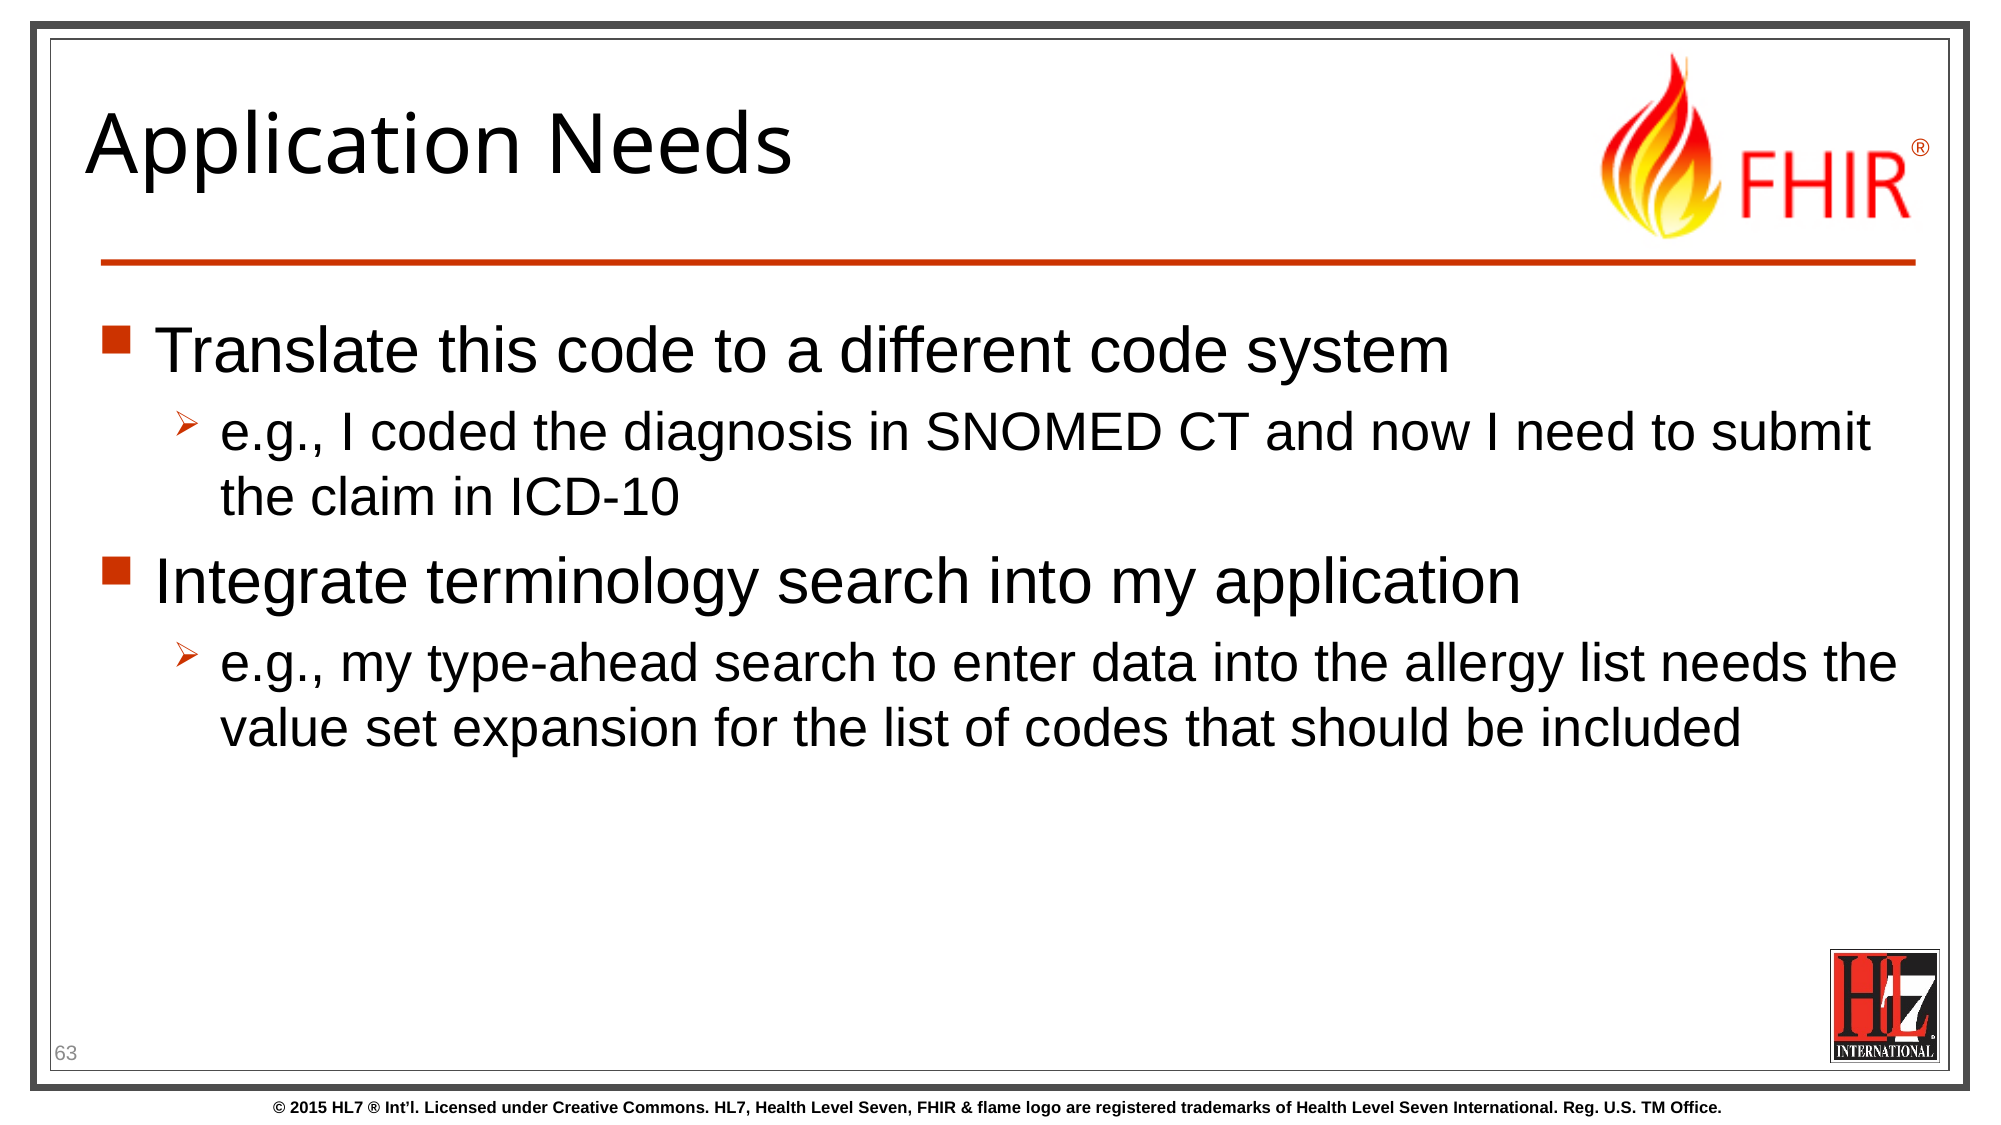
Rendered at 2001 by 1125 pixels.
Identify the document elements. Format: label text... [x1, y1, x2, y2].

picture [1830, 949, 1940, 1063]
slide_number 63 [39, 1034, 197, 1071]
picture [1588, 42, 1923, 249]
list Translate this code to a different code system e.g., I coded the diagnosis in SNOMED CT and now I need to submit the claim in ICD-10 Integrate terminology search into my application e.g., my type-ahead search to enter data into the allergy list needs the value set expansion for the list of codes that should be included [83, 299, 1917, 1059]
title Application Needs [70, 54, 1595, 244]
